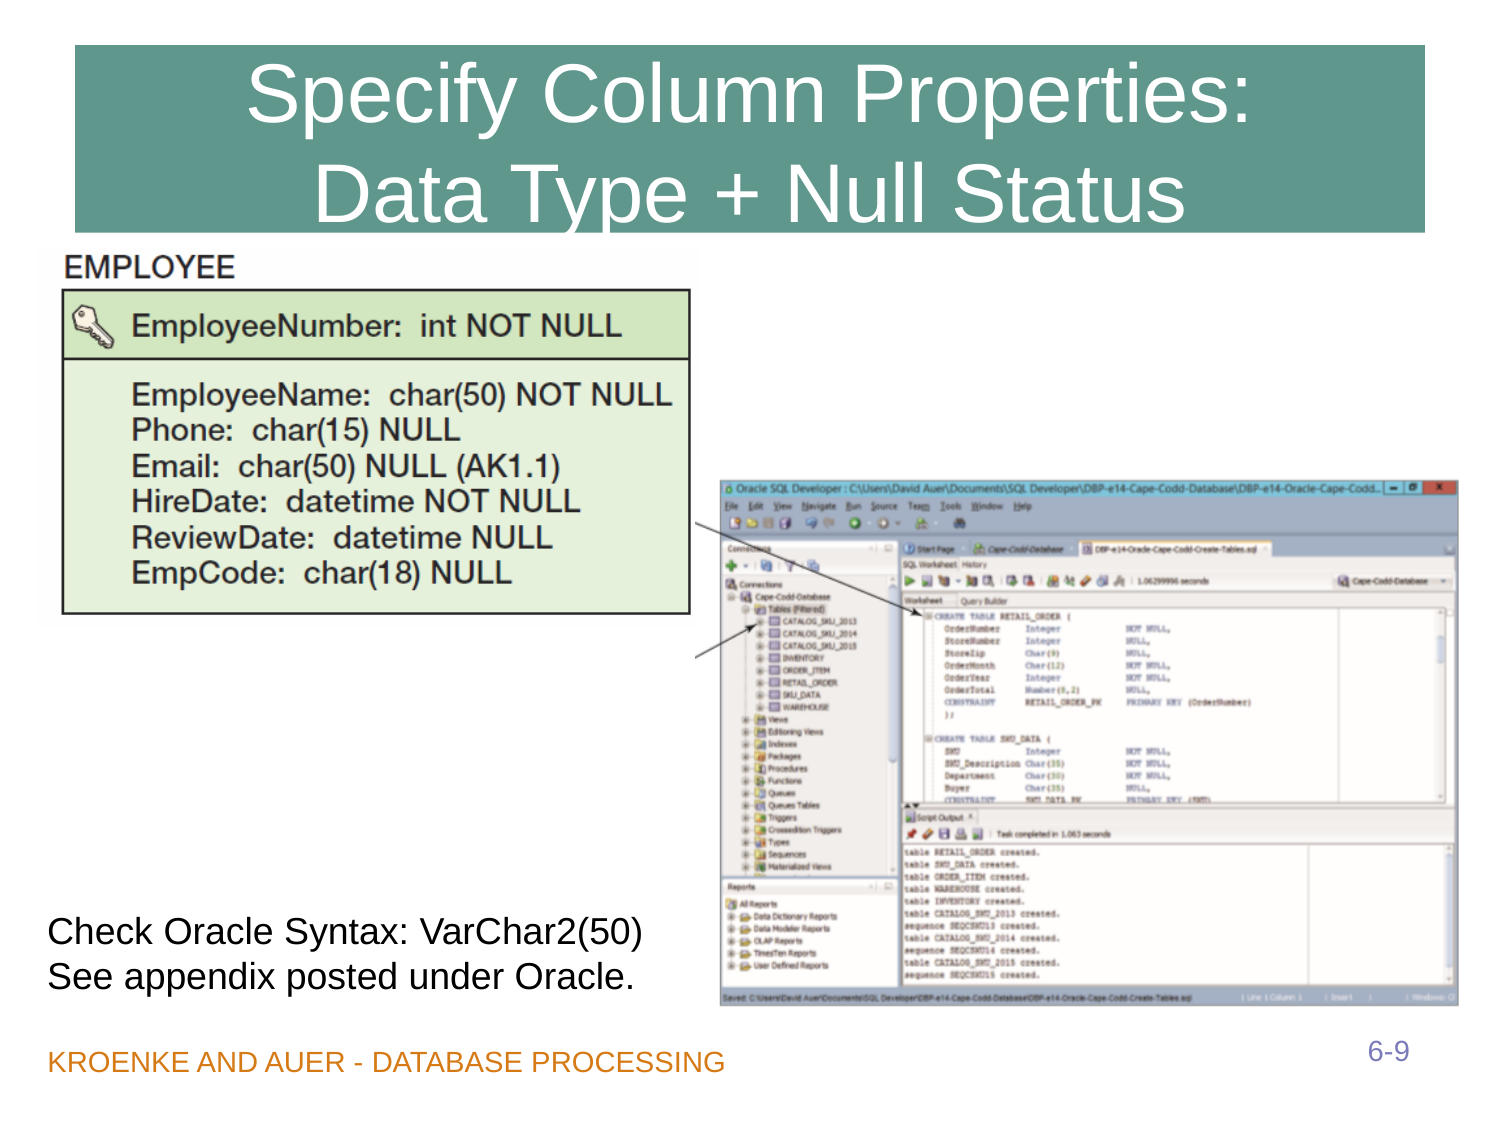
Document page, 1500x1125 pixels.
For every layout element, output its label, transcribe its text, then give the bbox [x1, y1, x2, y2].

picture [37, 245, 1473, 1038]
text_box Check Oracle Syntax: VarChar2(50) See appendix posted under Oracle. [32, 899, 690, 1005]
footer KROENKE AND AUER - DATABASE PROCESSING [32, 1035, 921, 1092]
slide_number 6-9 [1074, 1047, 1426, 1103]
title Specify Column Properties: Data Type + Null Status [74, 44, 1426, 233]
